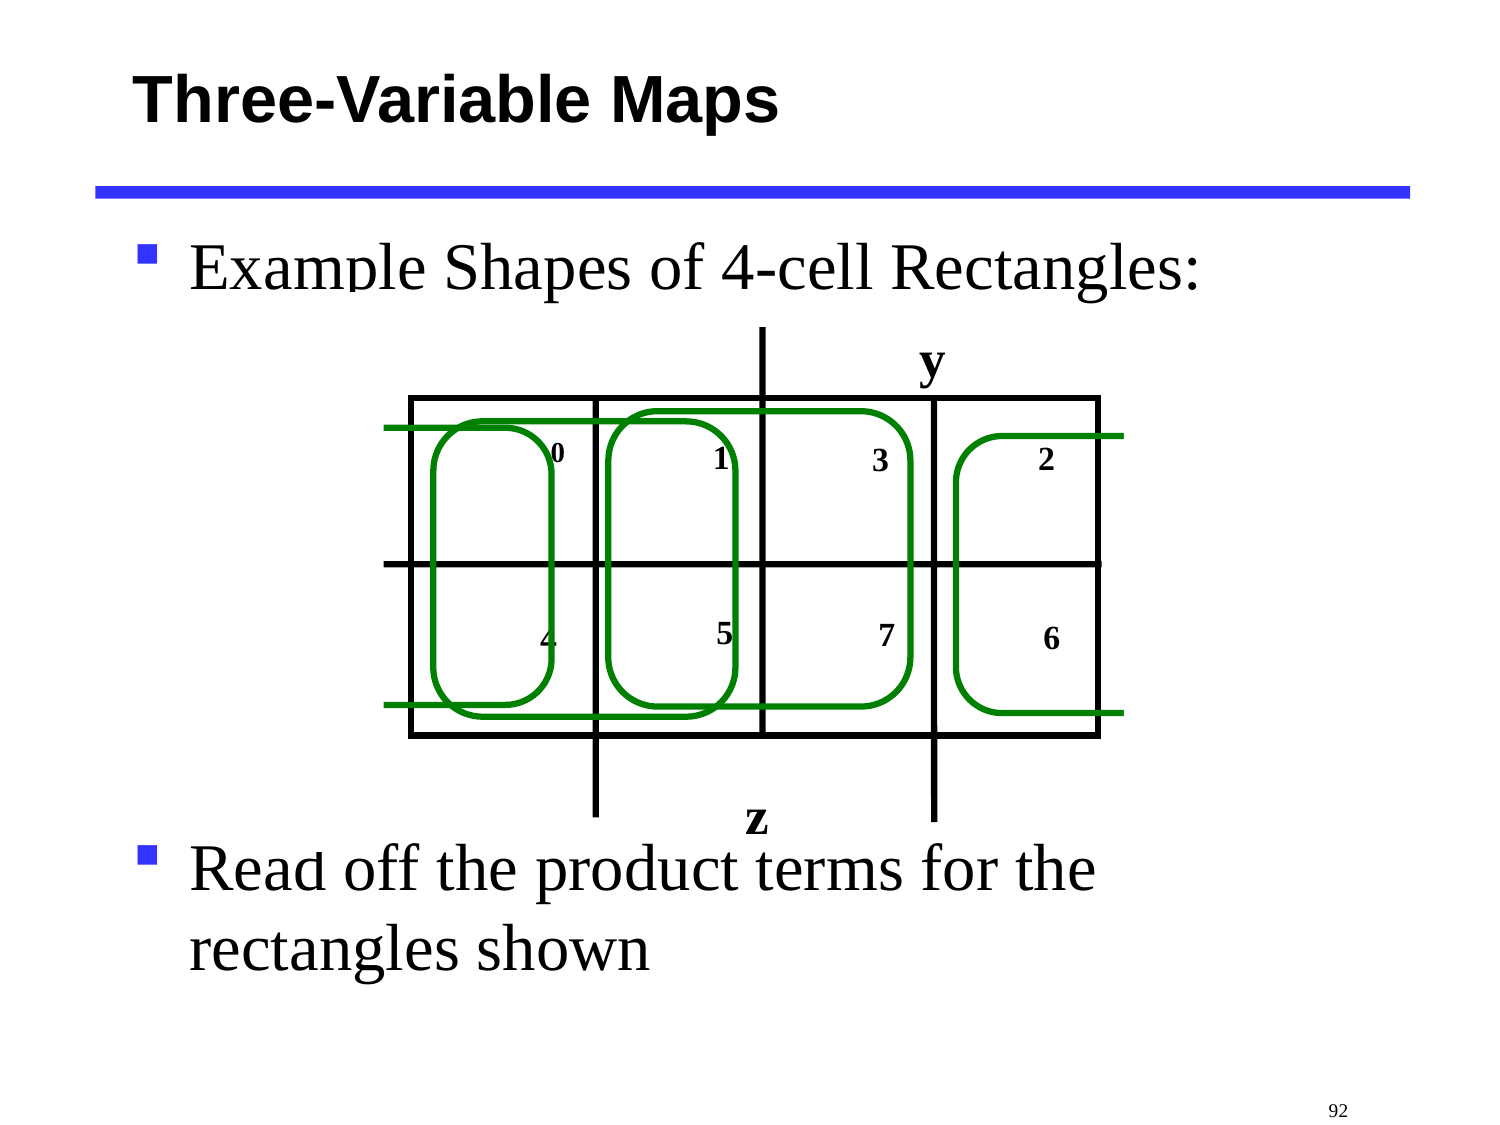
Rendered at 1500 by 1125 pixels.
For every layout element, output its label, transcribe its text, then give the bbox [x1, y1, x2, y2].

title Three-Variable Maps [117, 11, 1393, 180]
slide_number 92 [1185, 1068, 1500, 1125]
text_box y [904, 255, 961, 290]
list Example Shapes of 4-cell Rectangles: Read off the product terms for the rectangles shown [117, 215, 1393, 1041]
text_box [226, 291, 1282, 861]
